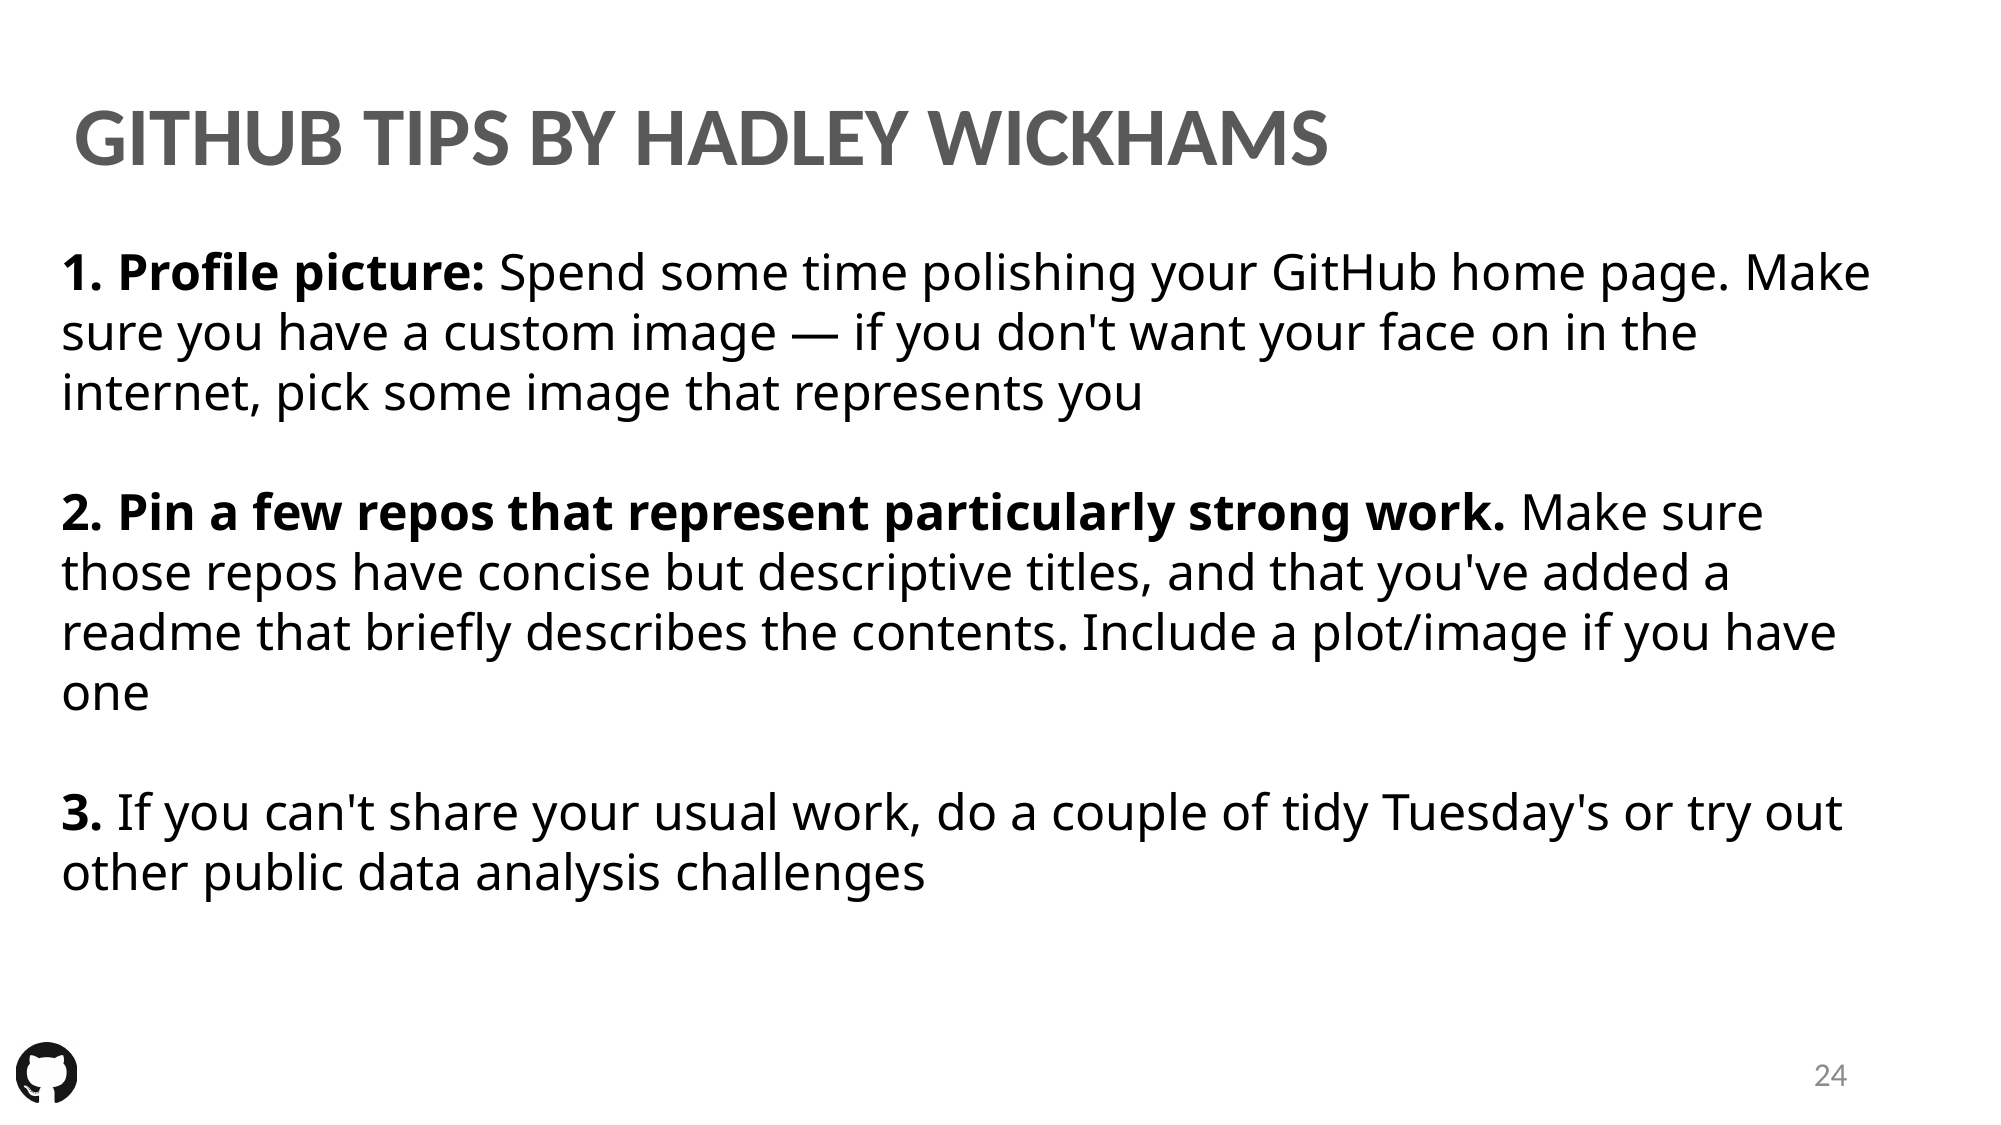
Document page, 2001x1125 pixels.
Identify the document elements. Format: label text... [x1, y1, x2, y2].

picture [16, 1042, 77, 1103]
title GITHUB TIPS BY HADLEY WICKHAMS [59, 80, 1844, 197]
text_box 1. Profile picture: Spend some time polishing your GitHub home page. Make sure you have a custom image — if you don't want your face on in the internet, pick some image that represents you 2. Pin a few repos that represent particularly strong work. Make sure those repos have concise but descriptive titles, and that you've added a readme that briefly describes the contents. Include a plot/image if you have one 3. If you can't share your usual work, do a couple of tidy Tuesday's or try out other public data analysis challenges [46, 233, 1899, 908]
slide_number 24 [1412, 1042, 1863, 1103]
